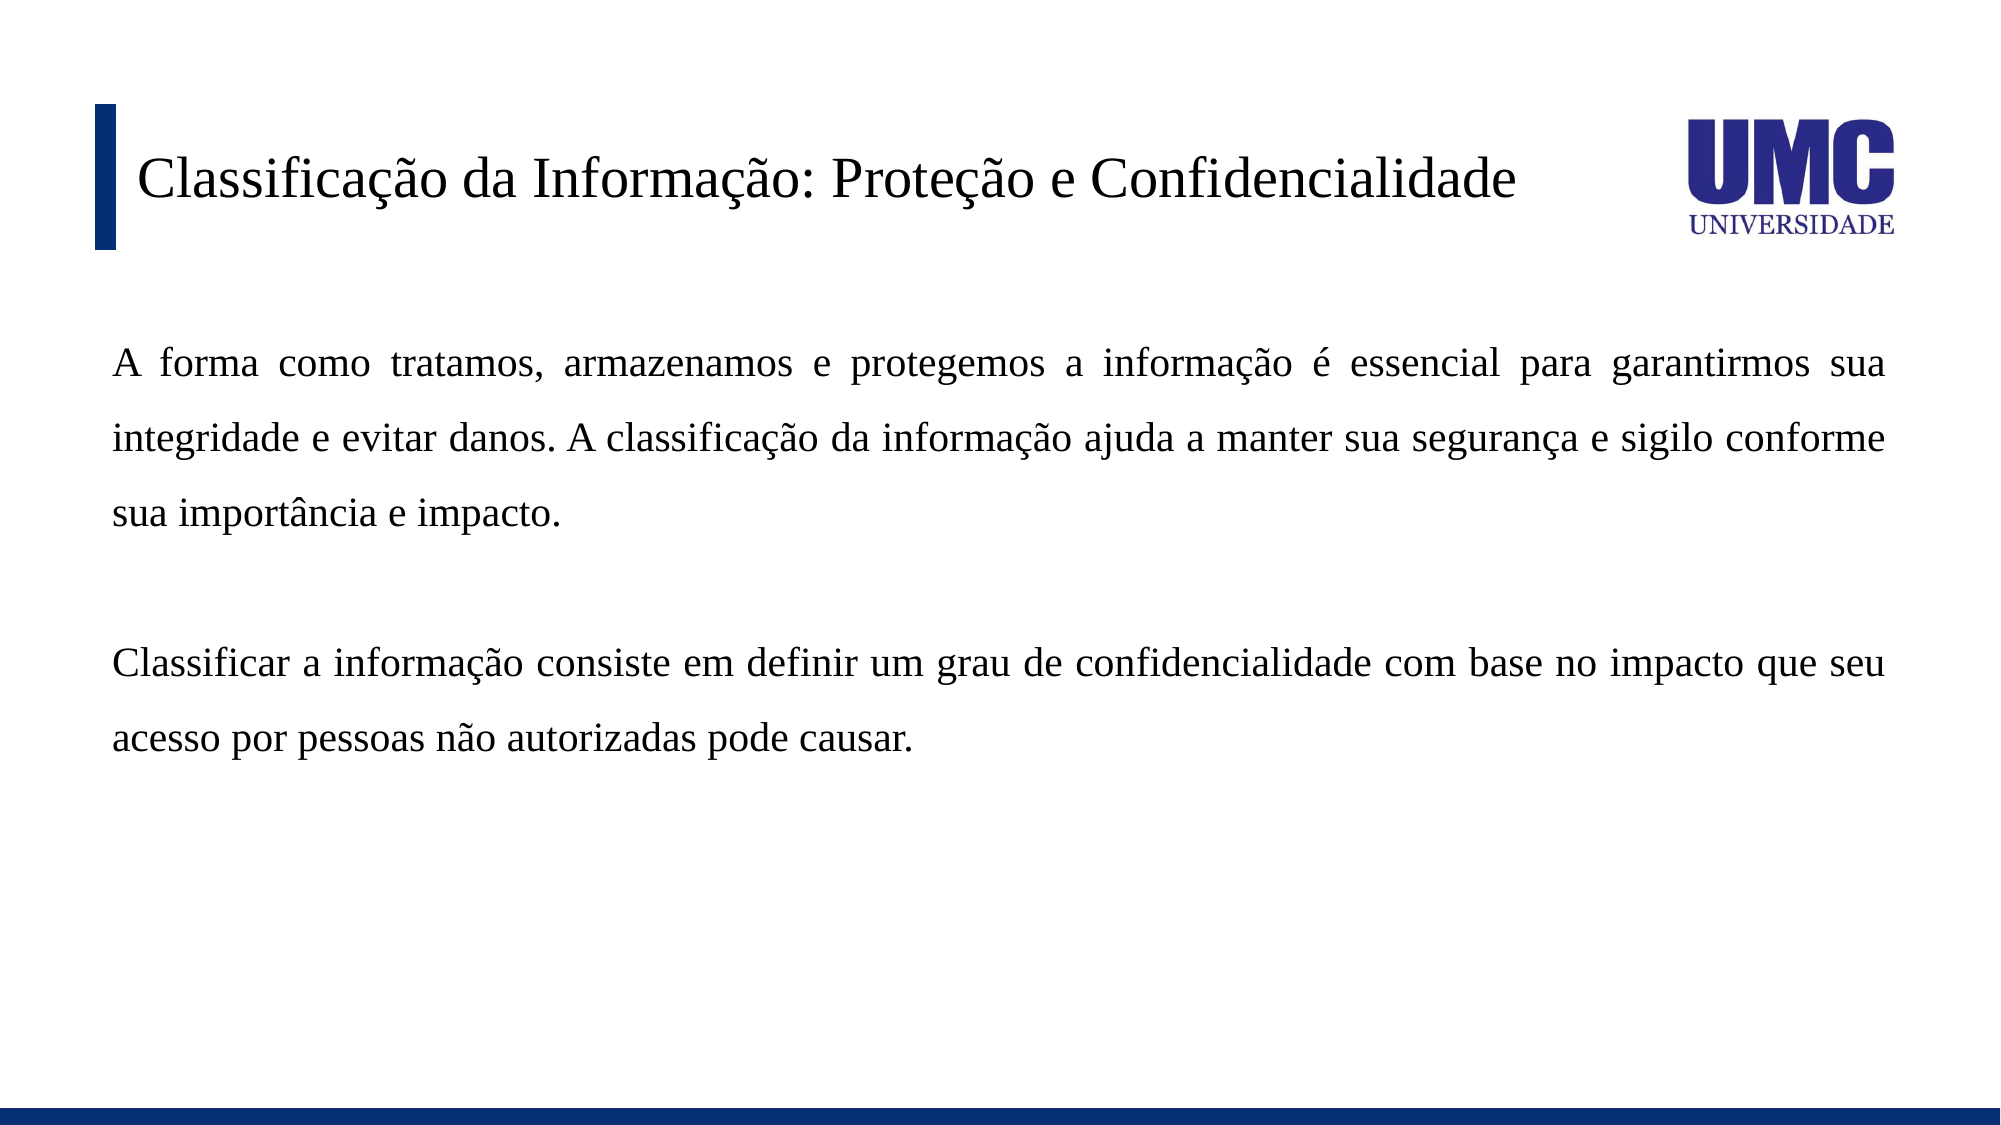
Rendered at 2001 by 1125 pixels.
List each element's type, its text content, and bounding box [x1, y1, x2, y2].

picture [1686, 117, 1896, 237]
title Classificação da Informação: Proteção e Confidencialidade [122, 140, 1667, 214]
list A forma como tratamos, armazenamos e protegemos a informação é essencial para garantirmos sua integridade e evitar danos. A classificação da informação ajuda a manter sua segurança e sigilo conforme sua importância e impacto. Classificar a informação consiste em definir um grau de confidencialidade com base no impacto que seu acesso por pessoas não autorizadas pode causar. [97, 302, 1903, 1017]
picture [95, 104, 116, 250]
picture [0, 1109, 2000, 1125]
